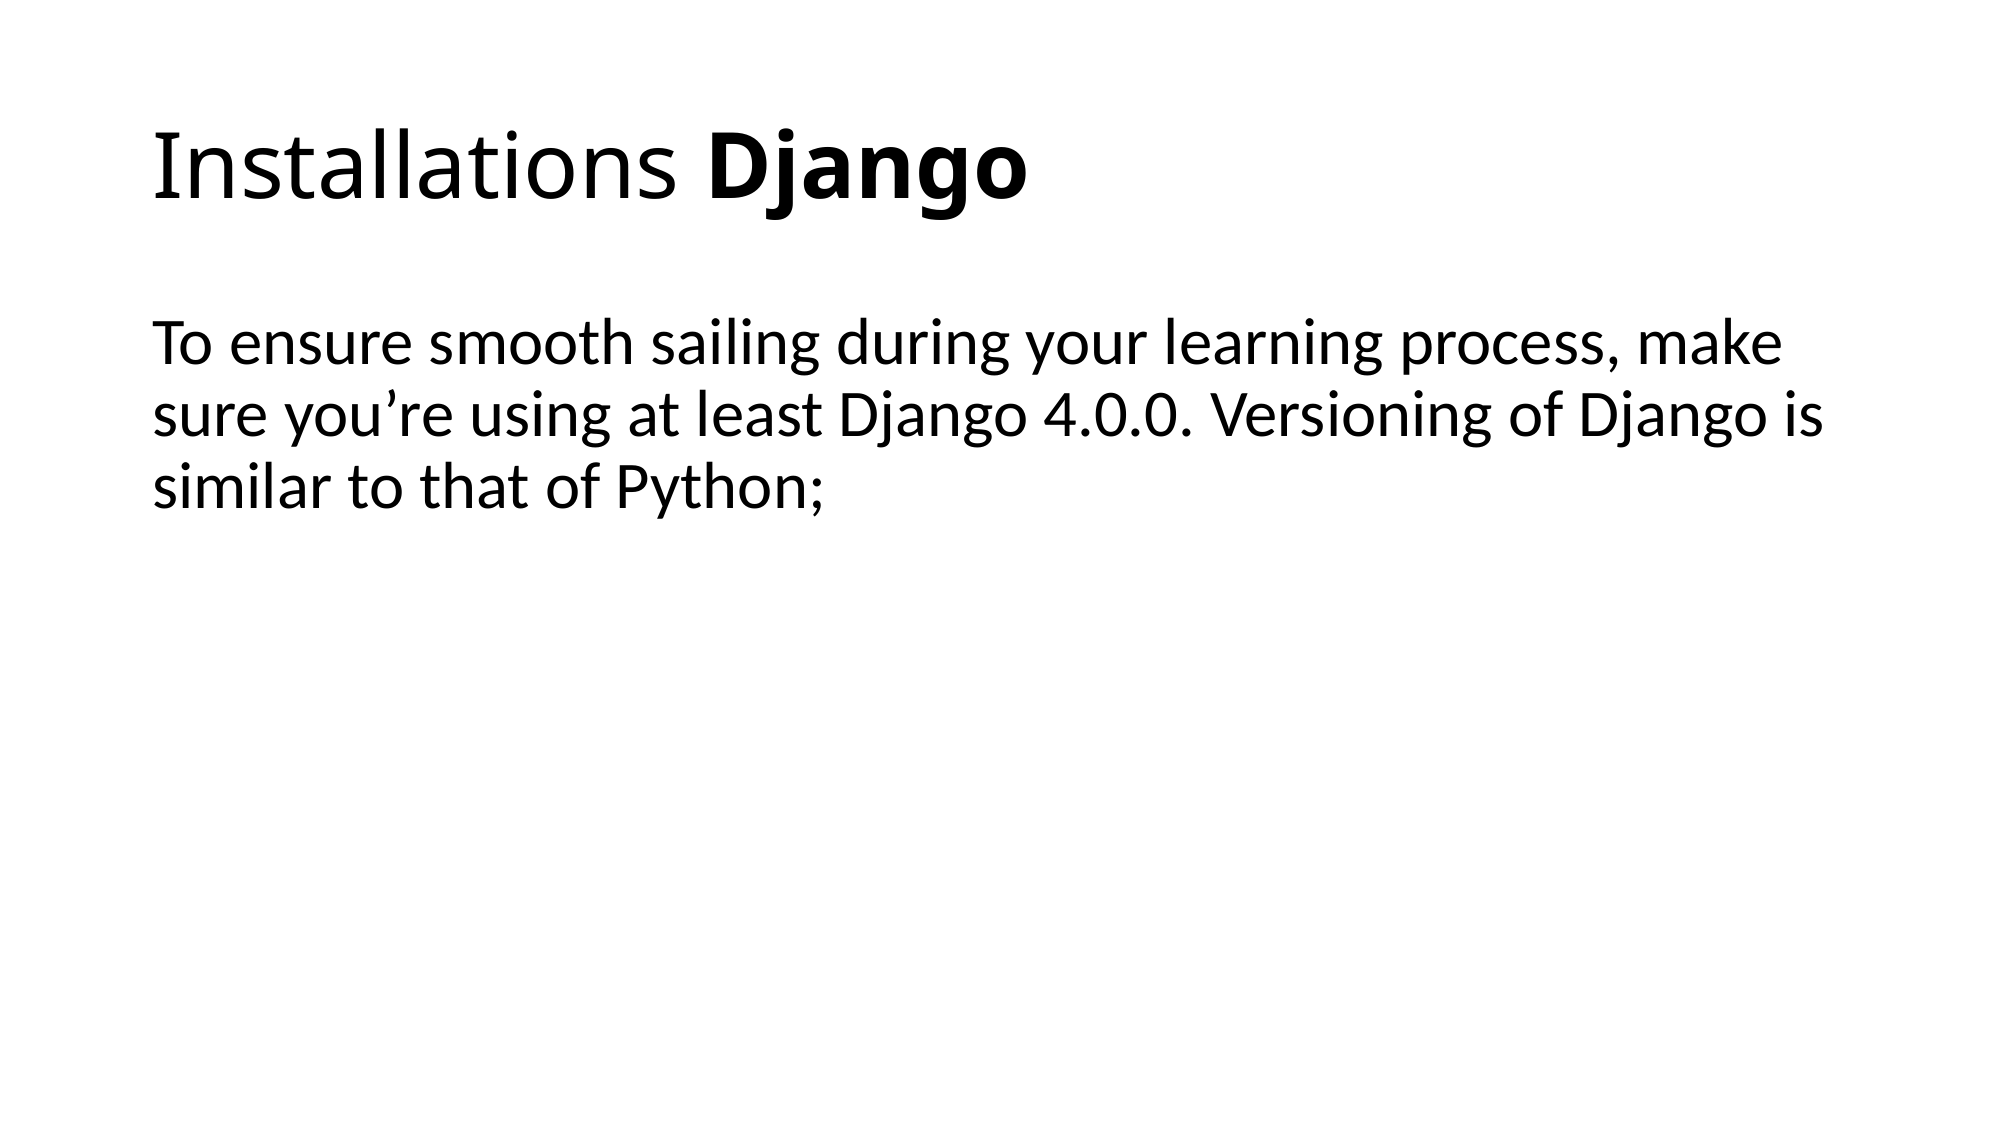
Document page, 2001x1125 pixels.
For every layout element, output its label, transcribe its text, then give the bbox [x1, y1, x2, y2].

title Installations Django [137, 59, 1863, 278]
list To ensure smooth sailing during your learning process, make sure you’re using at least Django 4.0.0. Versioning of Django is similar to that of Python; [137, 299, 1863, 1014]
